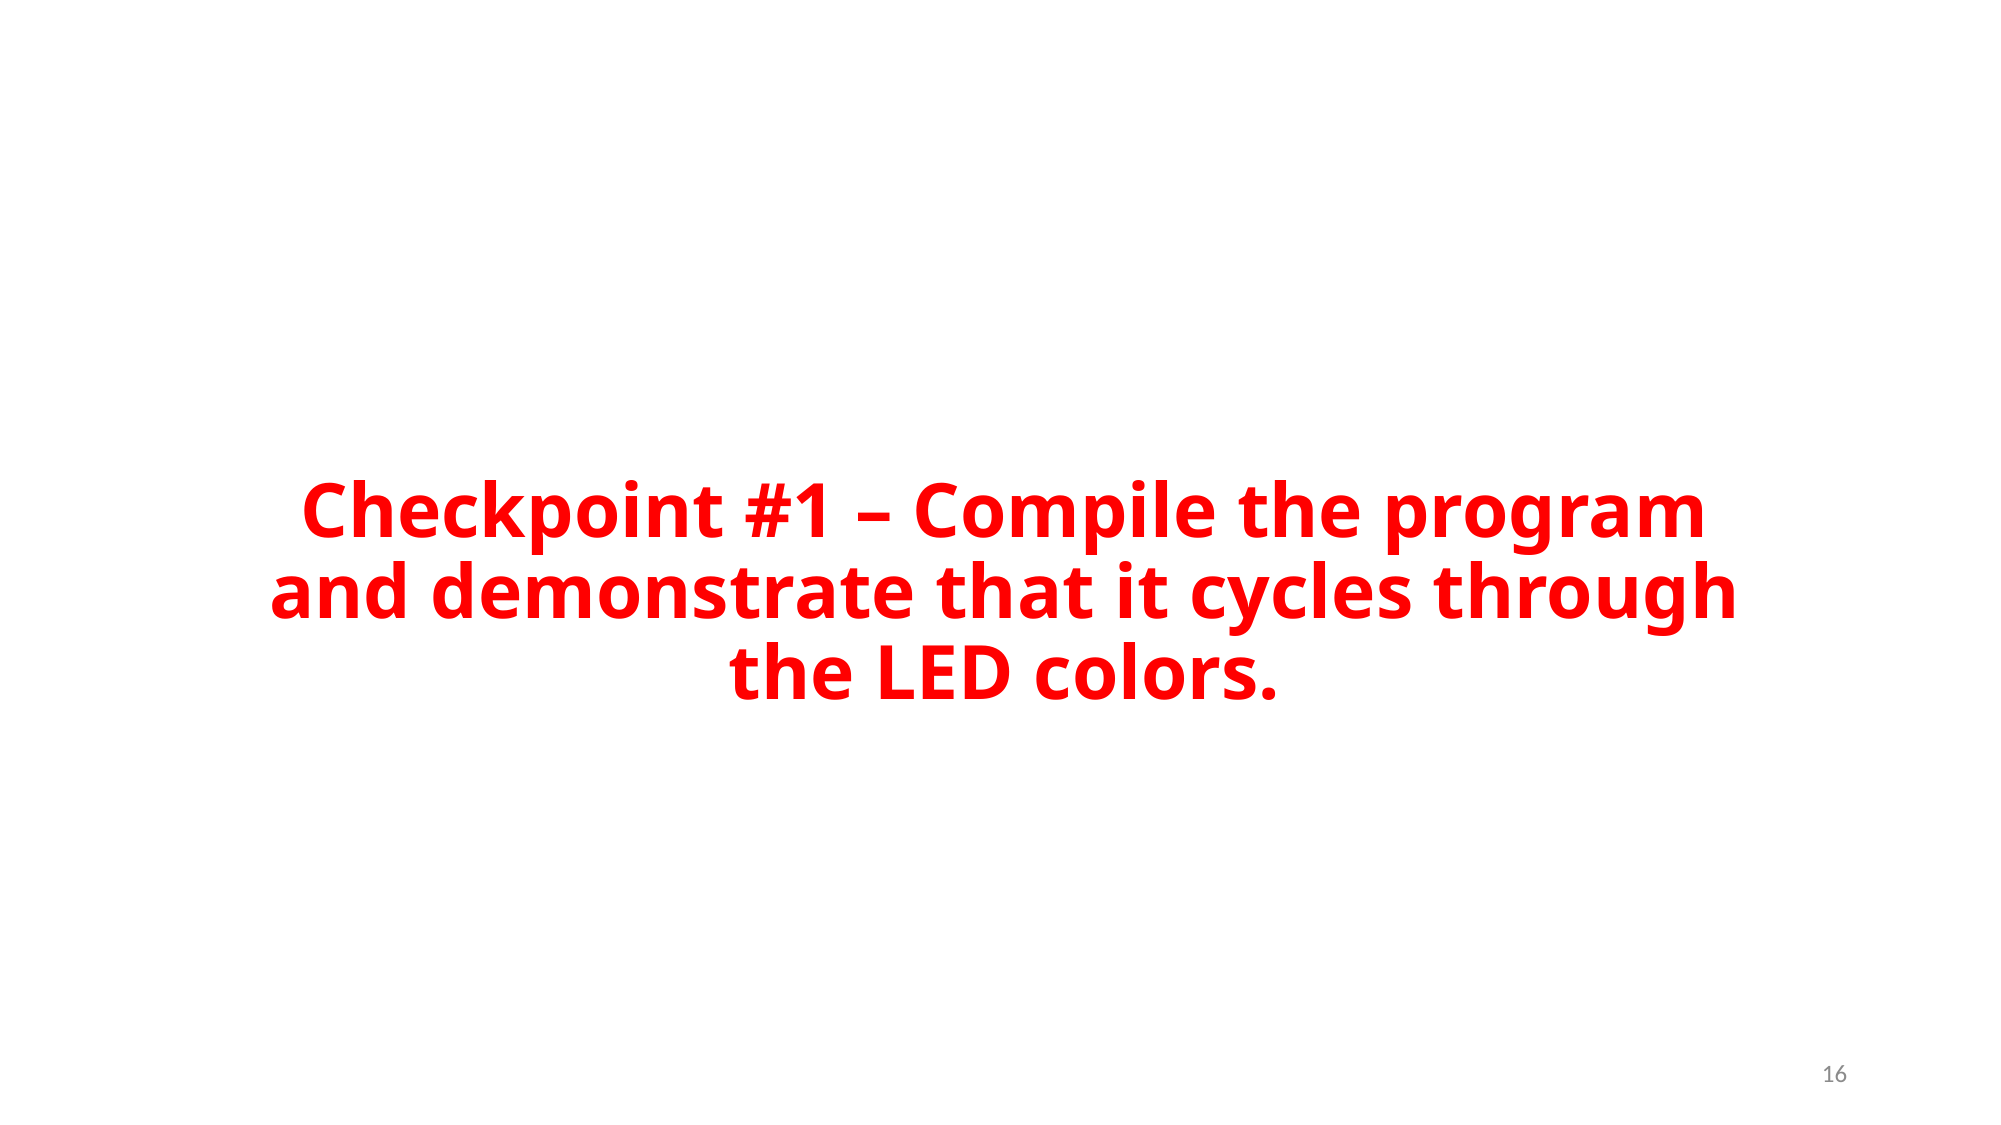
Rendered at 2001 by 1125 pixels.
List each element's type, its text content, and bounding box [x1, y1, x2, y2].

title Checkpoint #1 – Compile the program and demonstrate that it cycles through the LED colors. [241, 512, 1769, 724]
slide_number 16 [1412, 1042, 1863, 1103]
